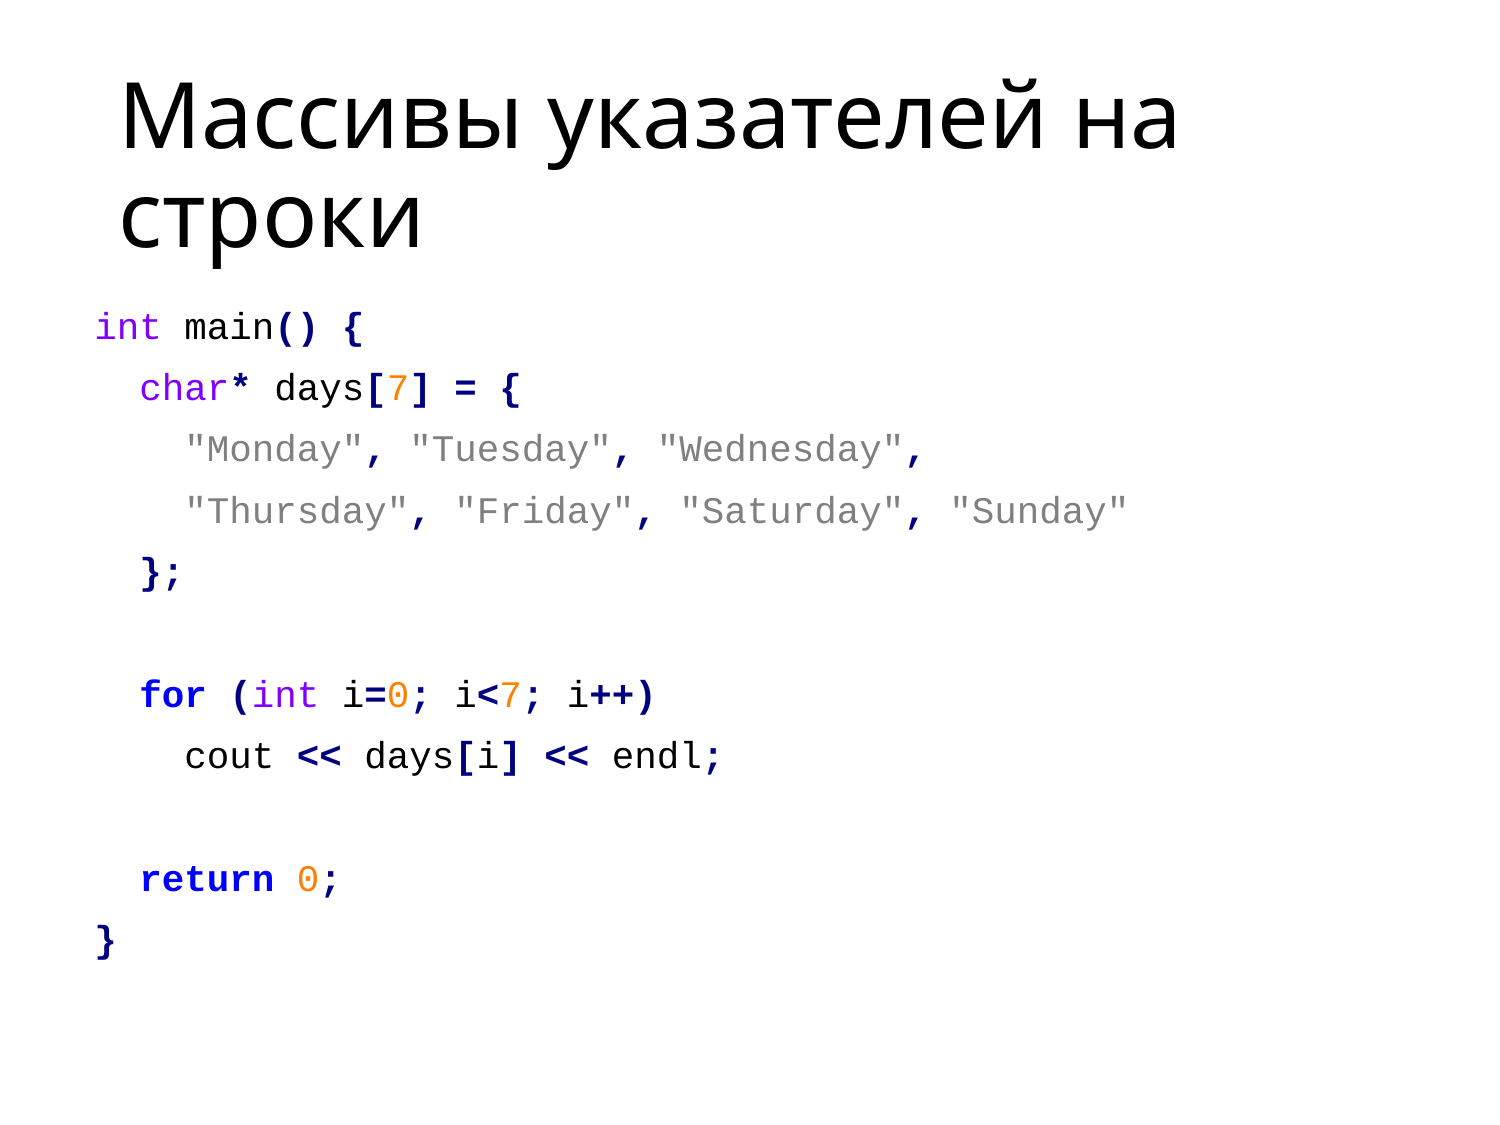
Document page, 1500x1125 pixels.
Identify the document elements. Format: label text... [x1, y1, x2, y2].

list int main() { char* days[7] = { "Monday", "Tuesday", "Wednesday", "Thursday", "Friday", "Saturday", "Sunday" }; for (int i=0; i<7; i++) cout << days[i] << endl; return 0; } [79, 299, 1428, 1014]
title Массивы указателей на строки [103, 59, 1397, 278]
